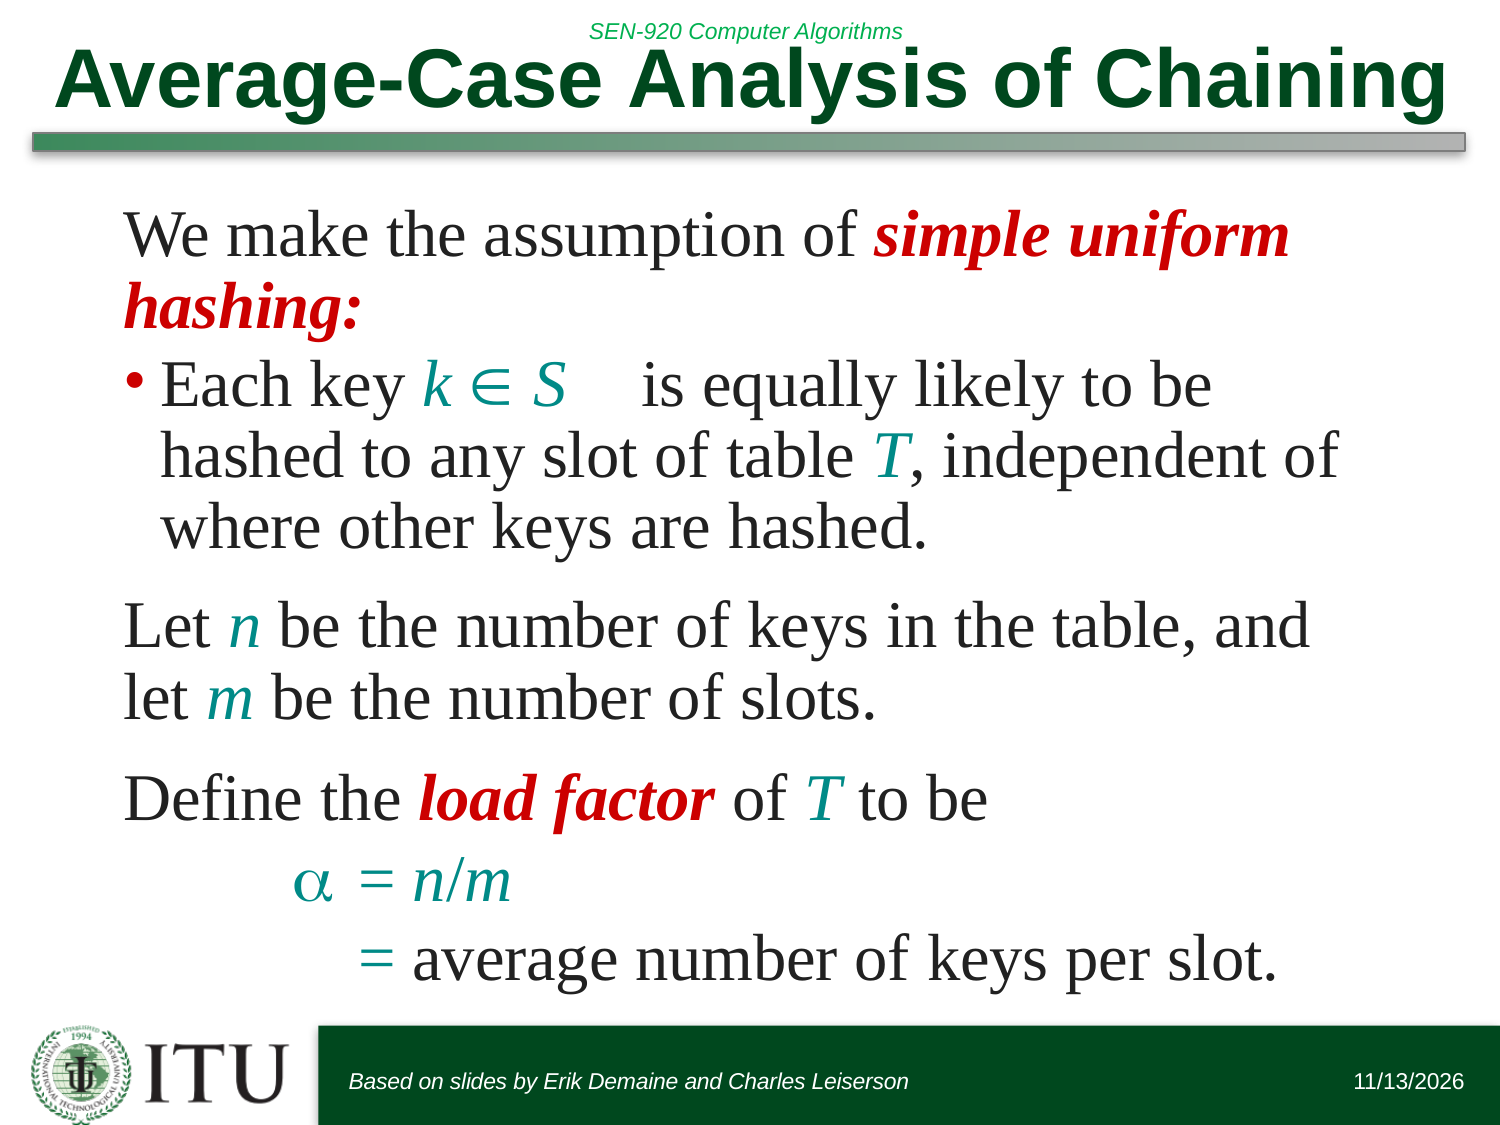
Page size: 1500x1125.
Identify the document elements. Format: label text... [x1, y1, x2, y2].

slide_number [1114, 754, 1465, 1125]
title Average-Case Analysis of Chaining [33, 24, 1465, 213]
footer Based on slides by Erik Demaine and Charles Leiserson [346, 994, 1038, 1125]
text_box We make the assumption of simple uniform hashing: Each key k  S is equally likely to be hashed to any slot of table T, independent of where other keys are hashed. Let n be the number of keys in the table, and let m be the number of slots. Define the load factor of T to be  = n/m = average number of keys per slot. [121, 197, 1383, 994]
